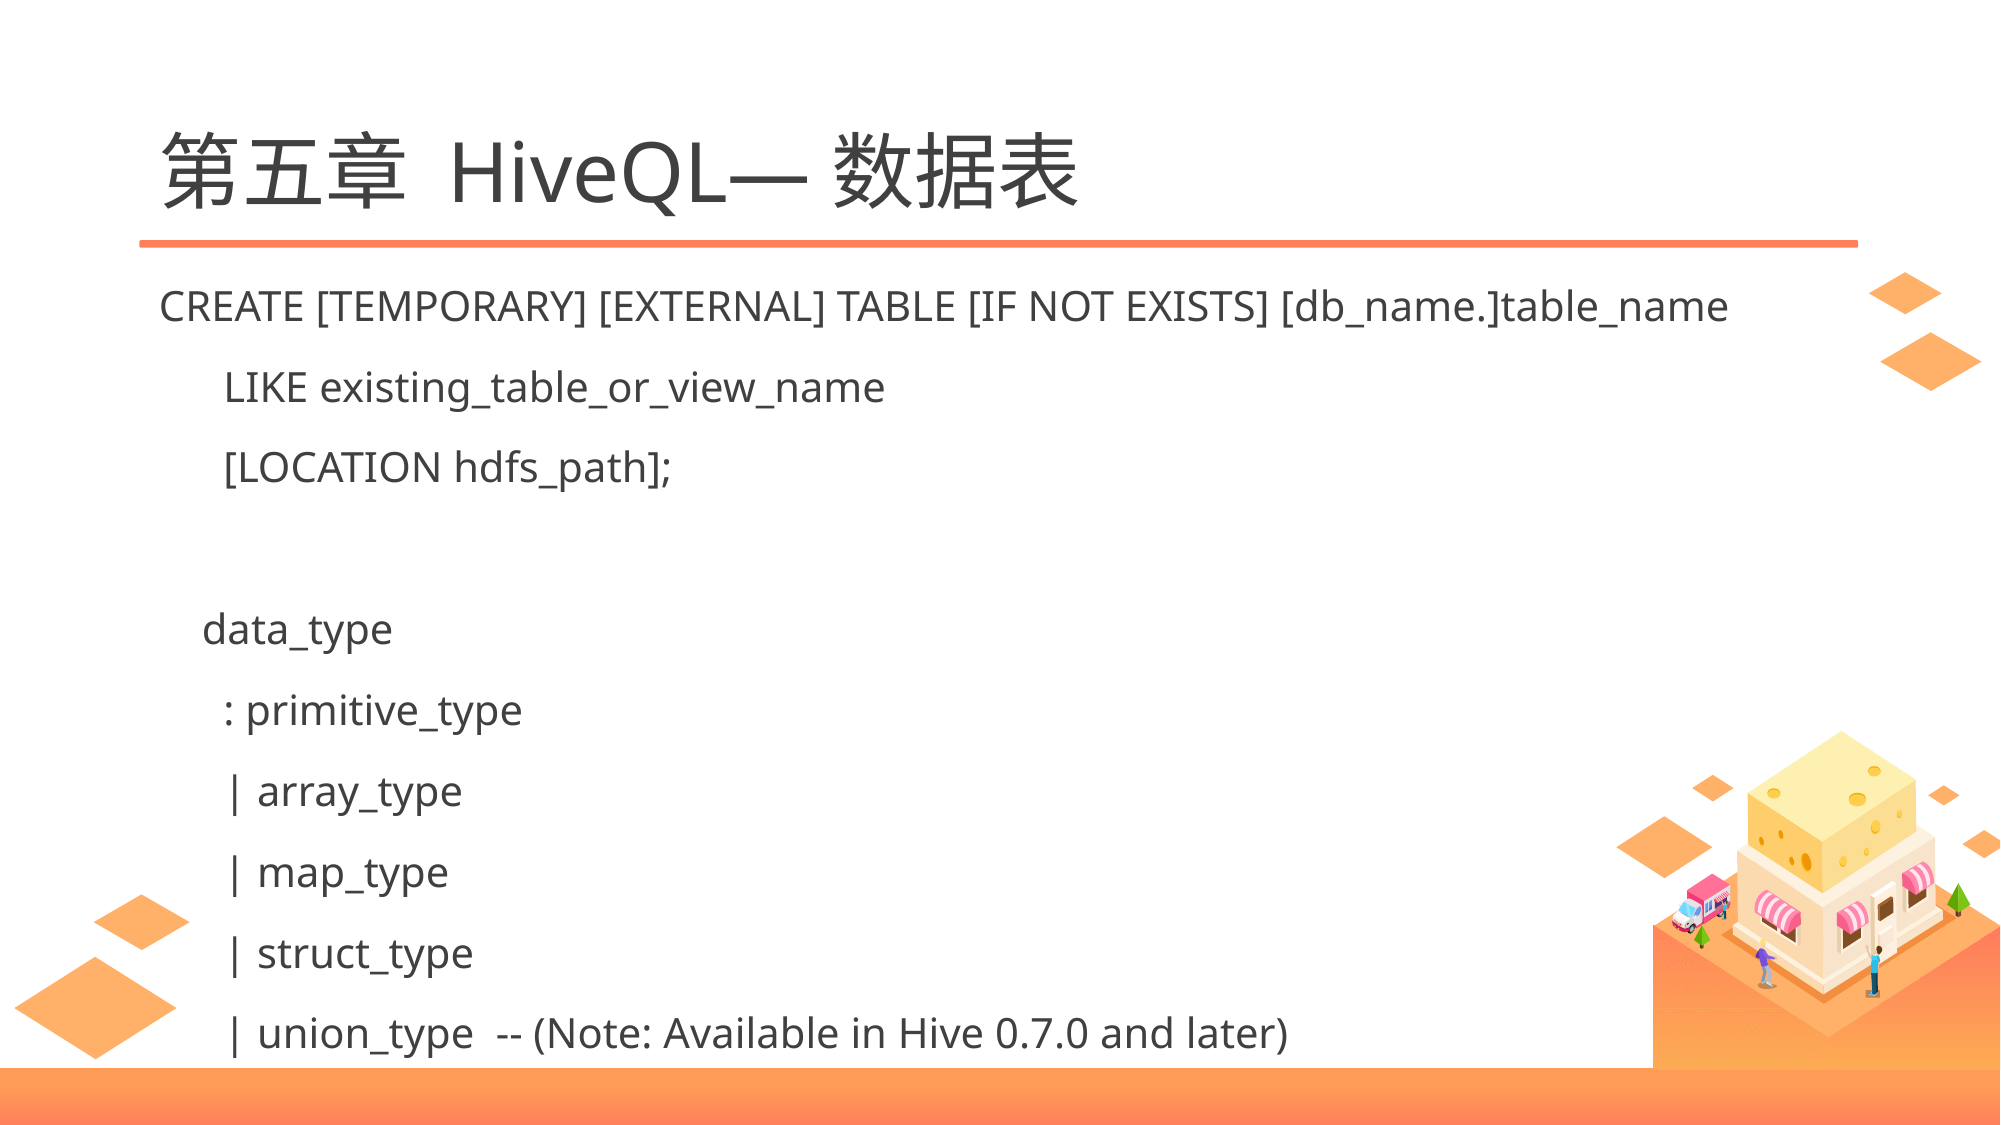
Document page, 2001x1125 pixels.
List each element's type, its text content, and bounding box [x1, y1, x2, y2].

picture [1857, 925, 2001, 1070]
list CREATE [TEMPORARY] [EXTERNAL] TABLE [IF NOT EXISTS] [db_name.]table_name LIKE existing_table_or_view_name [LOCATION hdfs_path]; data_type : primitive_type | array_type | map_type | struct_type | union_type -- (Note: Available in Hive 0.7.0 and later) [143, 262, 1857, 1070]
title 第五章 HiveQL—数据表 [143, 54, 1857, 229]
